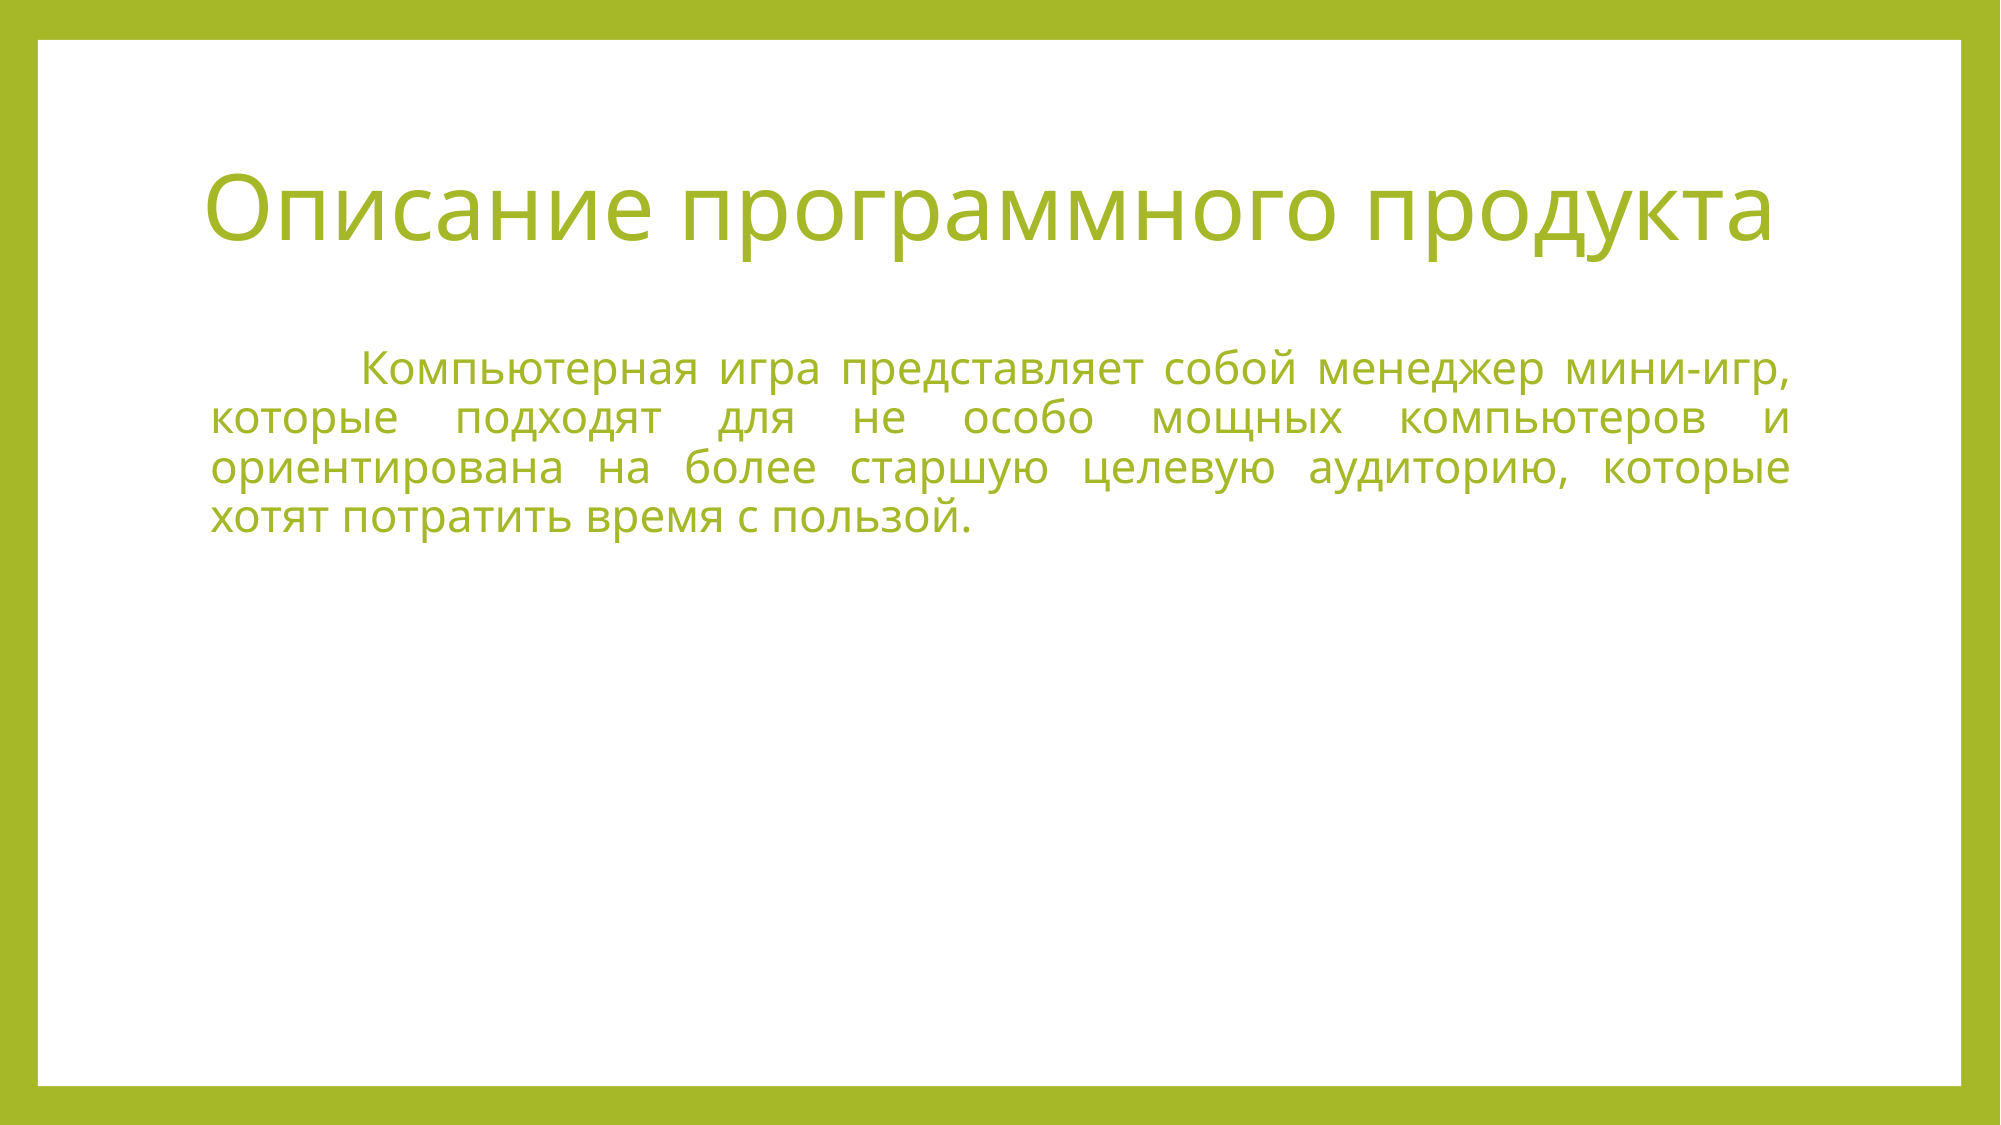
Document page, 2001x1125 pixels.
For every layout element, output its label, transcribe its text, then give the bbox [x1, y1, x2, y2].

list Компьютерная игра представляет собой менеджер мини-игр, которые подходят для не особо мощных компьютеров и ориентирована на более старшую целевую аудиторию, которые хотят потратить время с пользой. [187, 337, 1808, 1000]
title Описание программного продукта [187, 99, 1808, 323]
